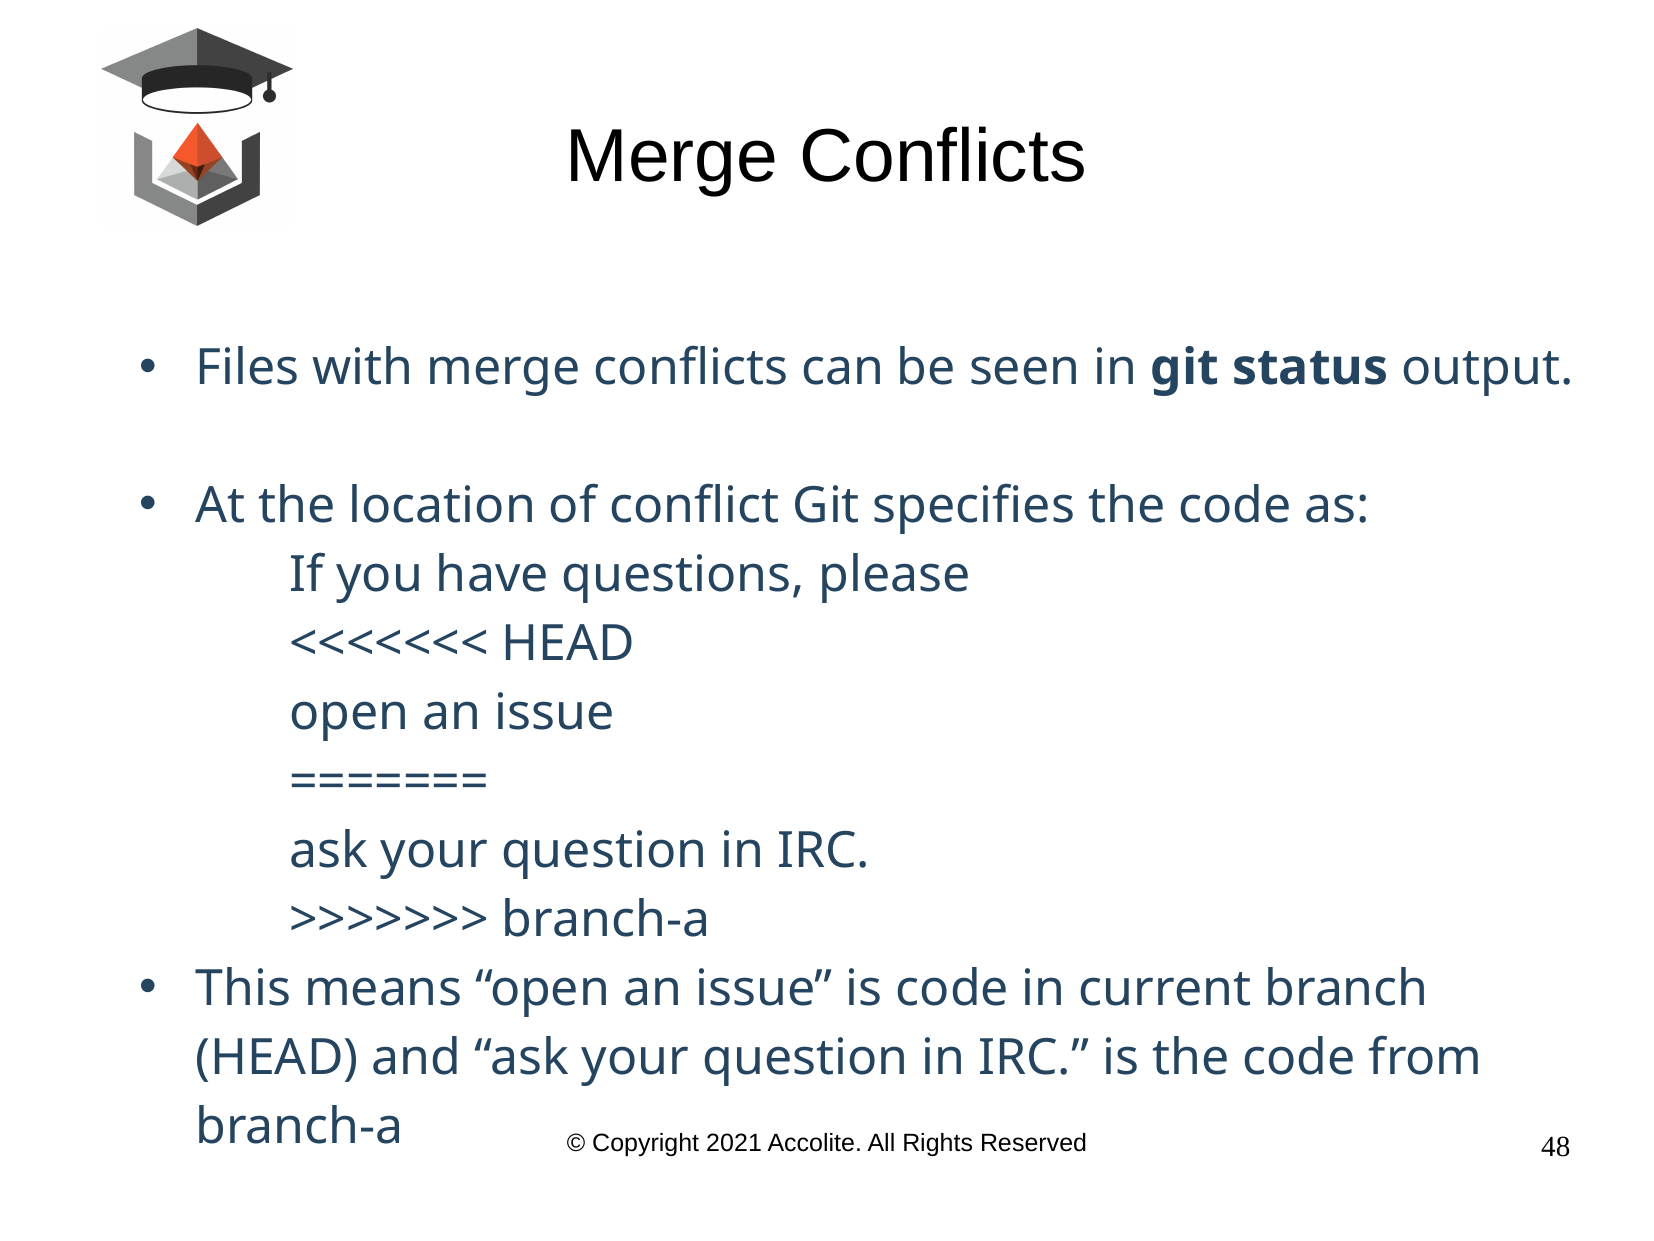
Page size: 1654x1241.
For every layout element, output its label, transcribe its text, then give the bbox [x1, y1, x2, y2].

picture [100, 28, 293, 226]
text_box [82, 290, 1571, 1109]
text_box Merge Conflicts [82, 49, 1571, 257]
text_box © Copyright 2021 Accolite. All Rights Reserved [565, 1129, 1090, 1215]
text_box ‹#› [1185, 1129, 1571, 1215]
text_box Files with merge conflicts can be seen in git status output. At the location of conflict Git specifies the code as: If you have questions, please <<<<<<< HEAD open an issue ======= ask your question in IRC. >>>>>>> branch-a This means “open an issue” is code in current branch (HEAD) and “ask your question in IRC.” is the code from branch-a [103, 310, 1592, 1129]
